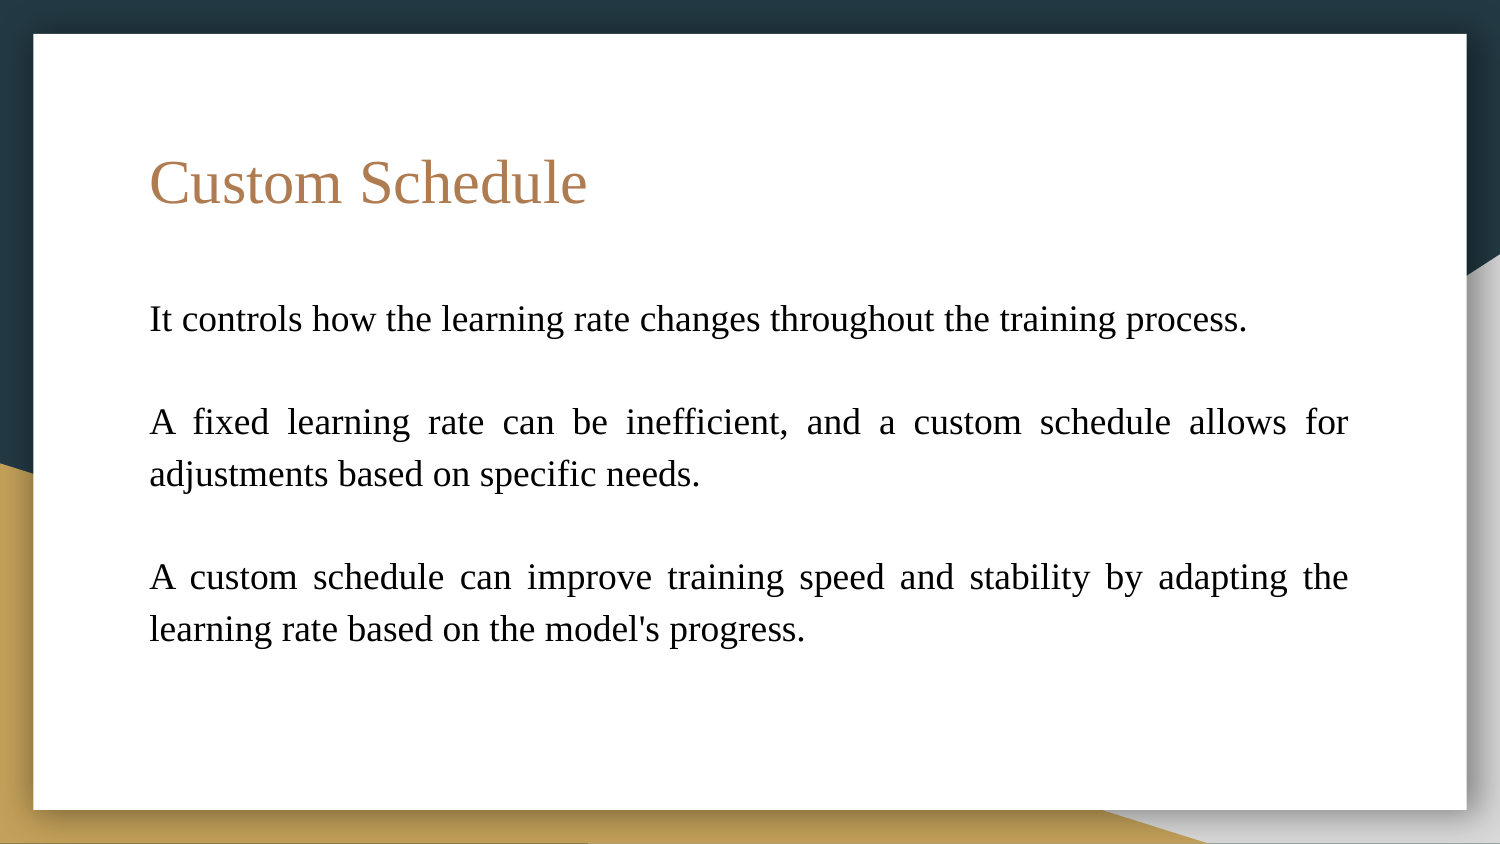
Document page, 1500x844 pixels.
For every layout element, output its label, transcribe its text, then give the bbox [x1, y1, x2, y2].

list It controls how the learning rate changes throughout the training process. A fixed learning rate can be inefficient, and a custom schedule allows for adjustments based on specific needs. A custom schedule can improve training speed and stability by adapting the learning rate based on the model's progress. [134, 271, 1366, 730]
title Custom Schedule [134, 115, 1366, 271]
